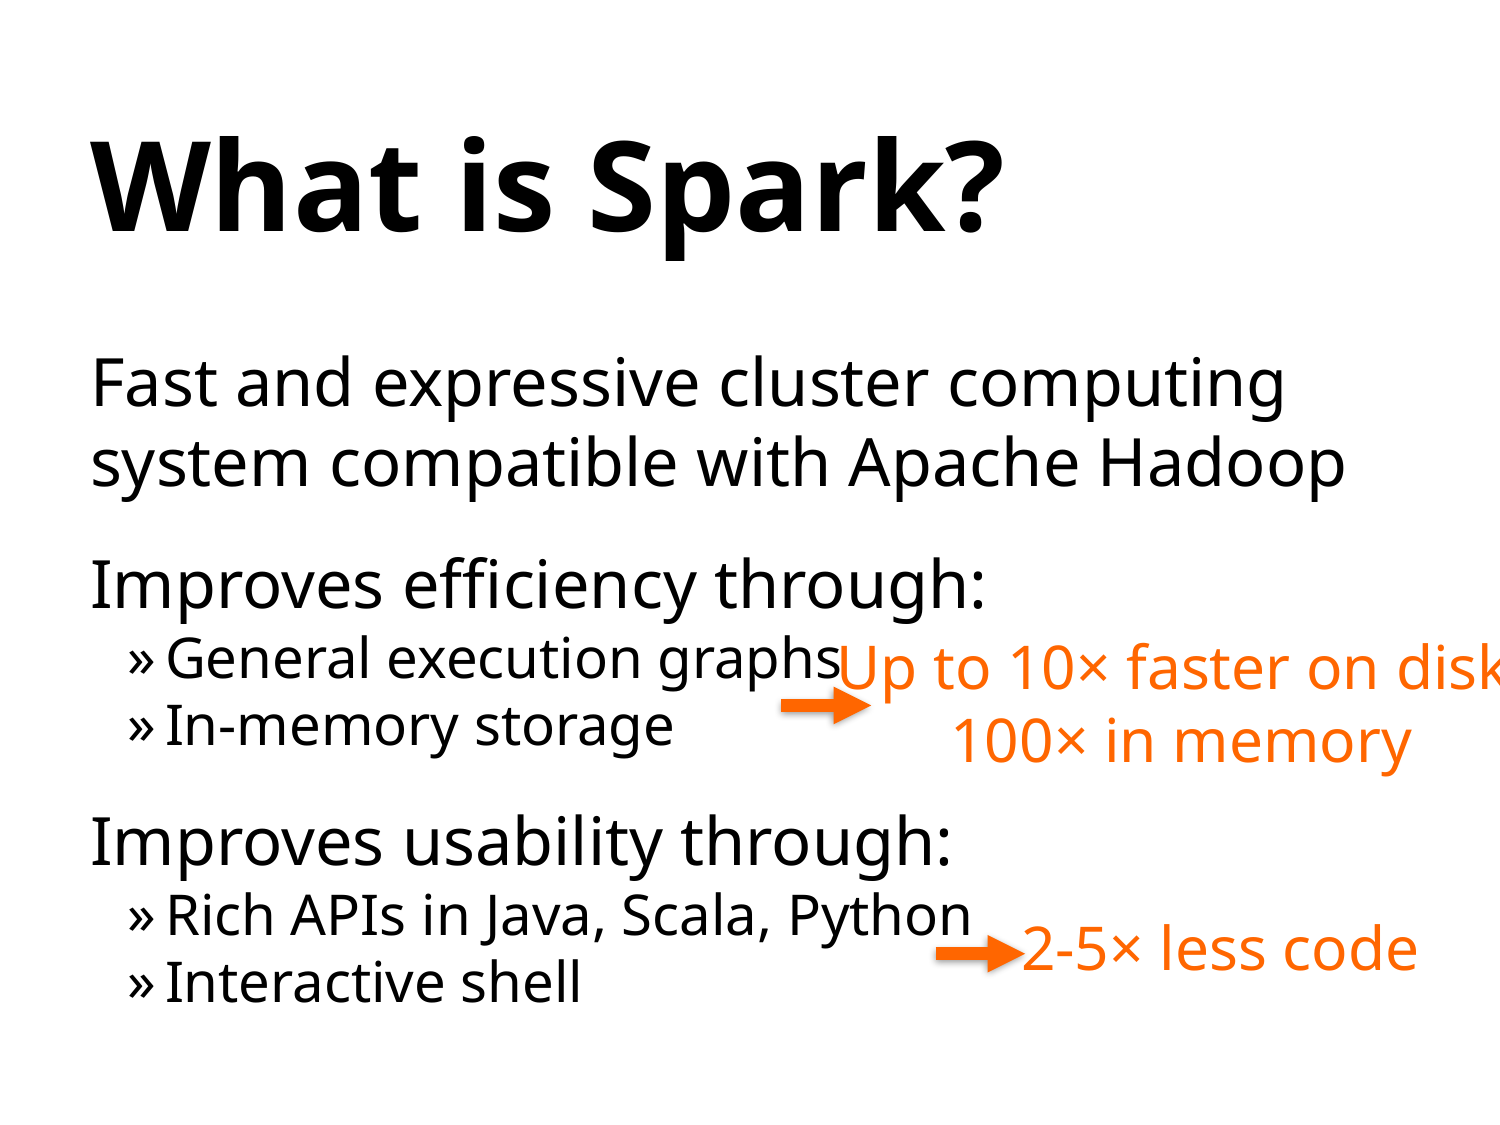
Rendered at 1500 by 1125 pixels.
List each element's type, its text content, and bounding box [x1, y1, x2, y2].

title What is Spark? [74, 87, 1426, 276]
list Fast and expressive cluster computing system compatible with Apache Hadoop Improves efficiency through: General execution graphs In-memory storage Improves usability through: Rich APIs in Java, Scala, Python Interactive shell [74, 332, 1446, 1088]
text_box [781, 621, 1500, 784]
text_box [935, 902, 1412, 992]
